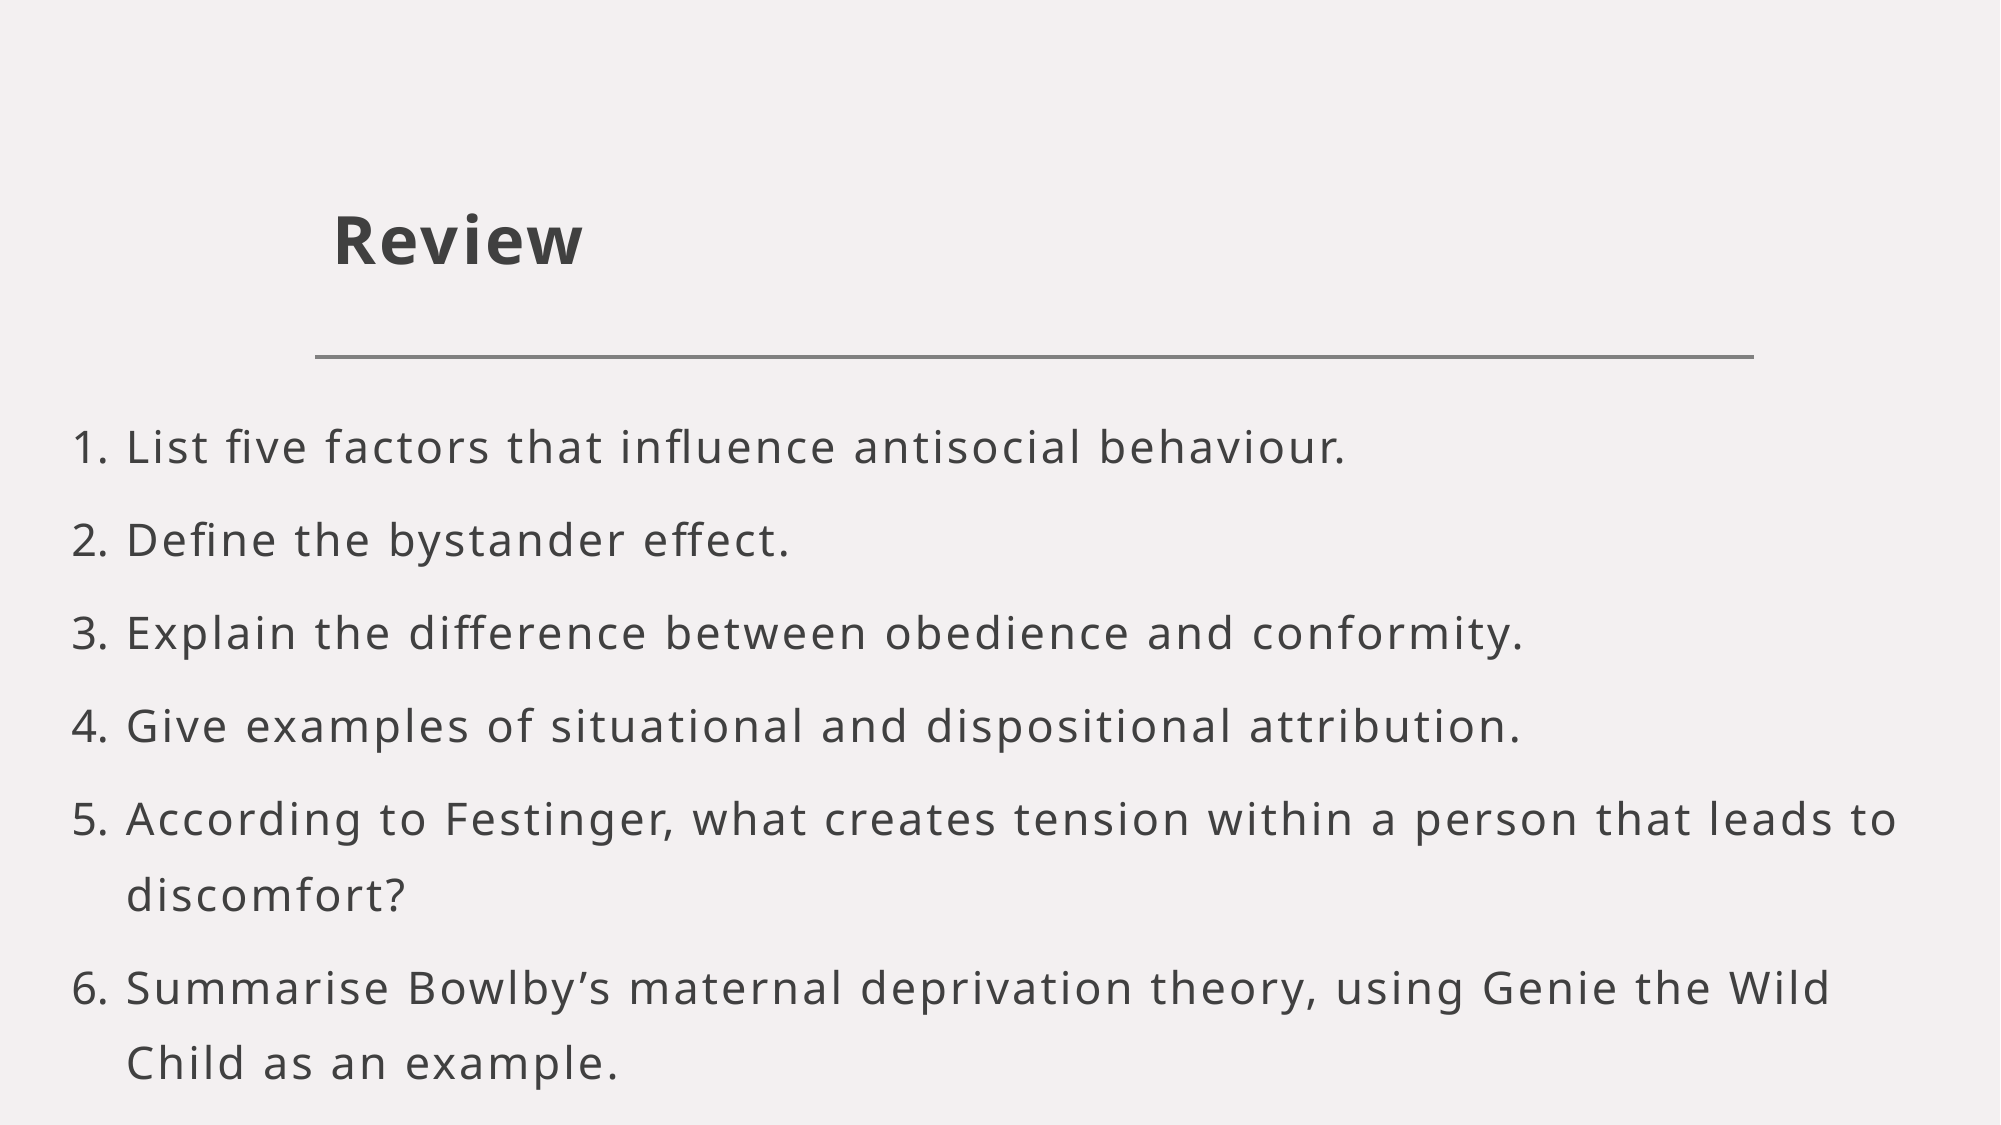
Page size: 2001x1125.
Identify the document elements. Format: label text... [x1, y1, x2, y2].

list List five factors that influence antisocial behaviour. Define the bystander effect. Explain the difference between obedience and conformity. Give examples of situational and dispositional attribution. According to Festinger, what creates tension within a person that leads to discomfort? Summarise Bowlby’s maternal deprivation theory, using Genie the Wild Child as an example. [53, 379, 1972, 1110]
title Review [315, 72, 1754, 294]
